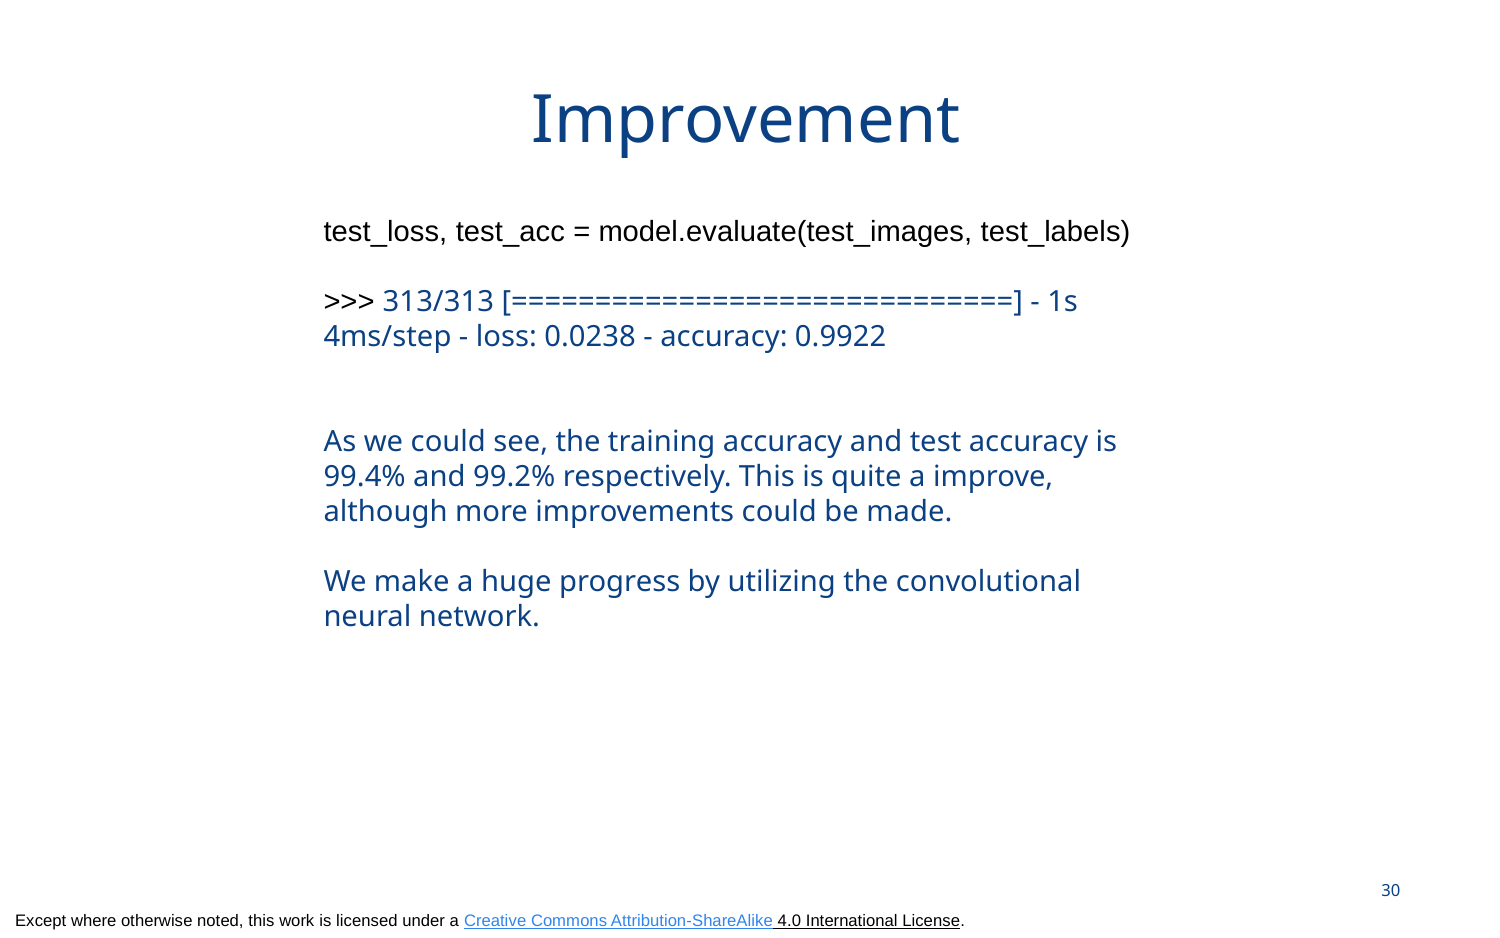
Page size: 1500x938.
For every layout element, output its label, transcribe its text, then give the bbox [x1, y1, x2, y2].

title Improvement [77, 26, 1416, 205]
slide_number 30 [1347, 866, 1416, 917]
text_box test_loss, test_acc = model.evaluate(test_images, test_labels) >>> 313/313 [==============================] - 1s 4ms/step - loss: 0.0238 - accuracy: 0.9922 As we could see, the training accuracy and test accuracy is 99.4% and 99.2% respectively. This is quite a improve, although more improvements could be made. We make a huge progress by utilizing the convolutional neural network. [308, 205, 1184, 640]
